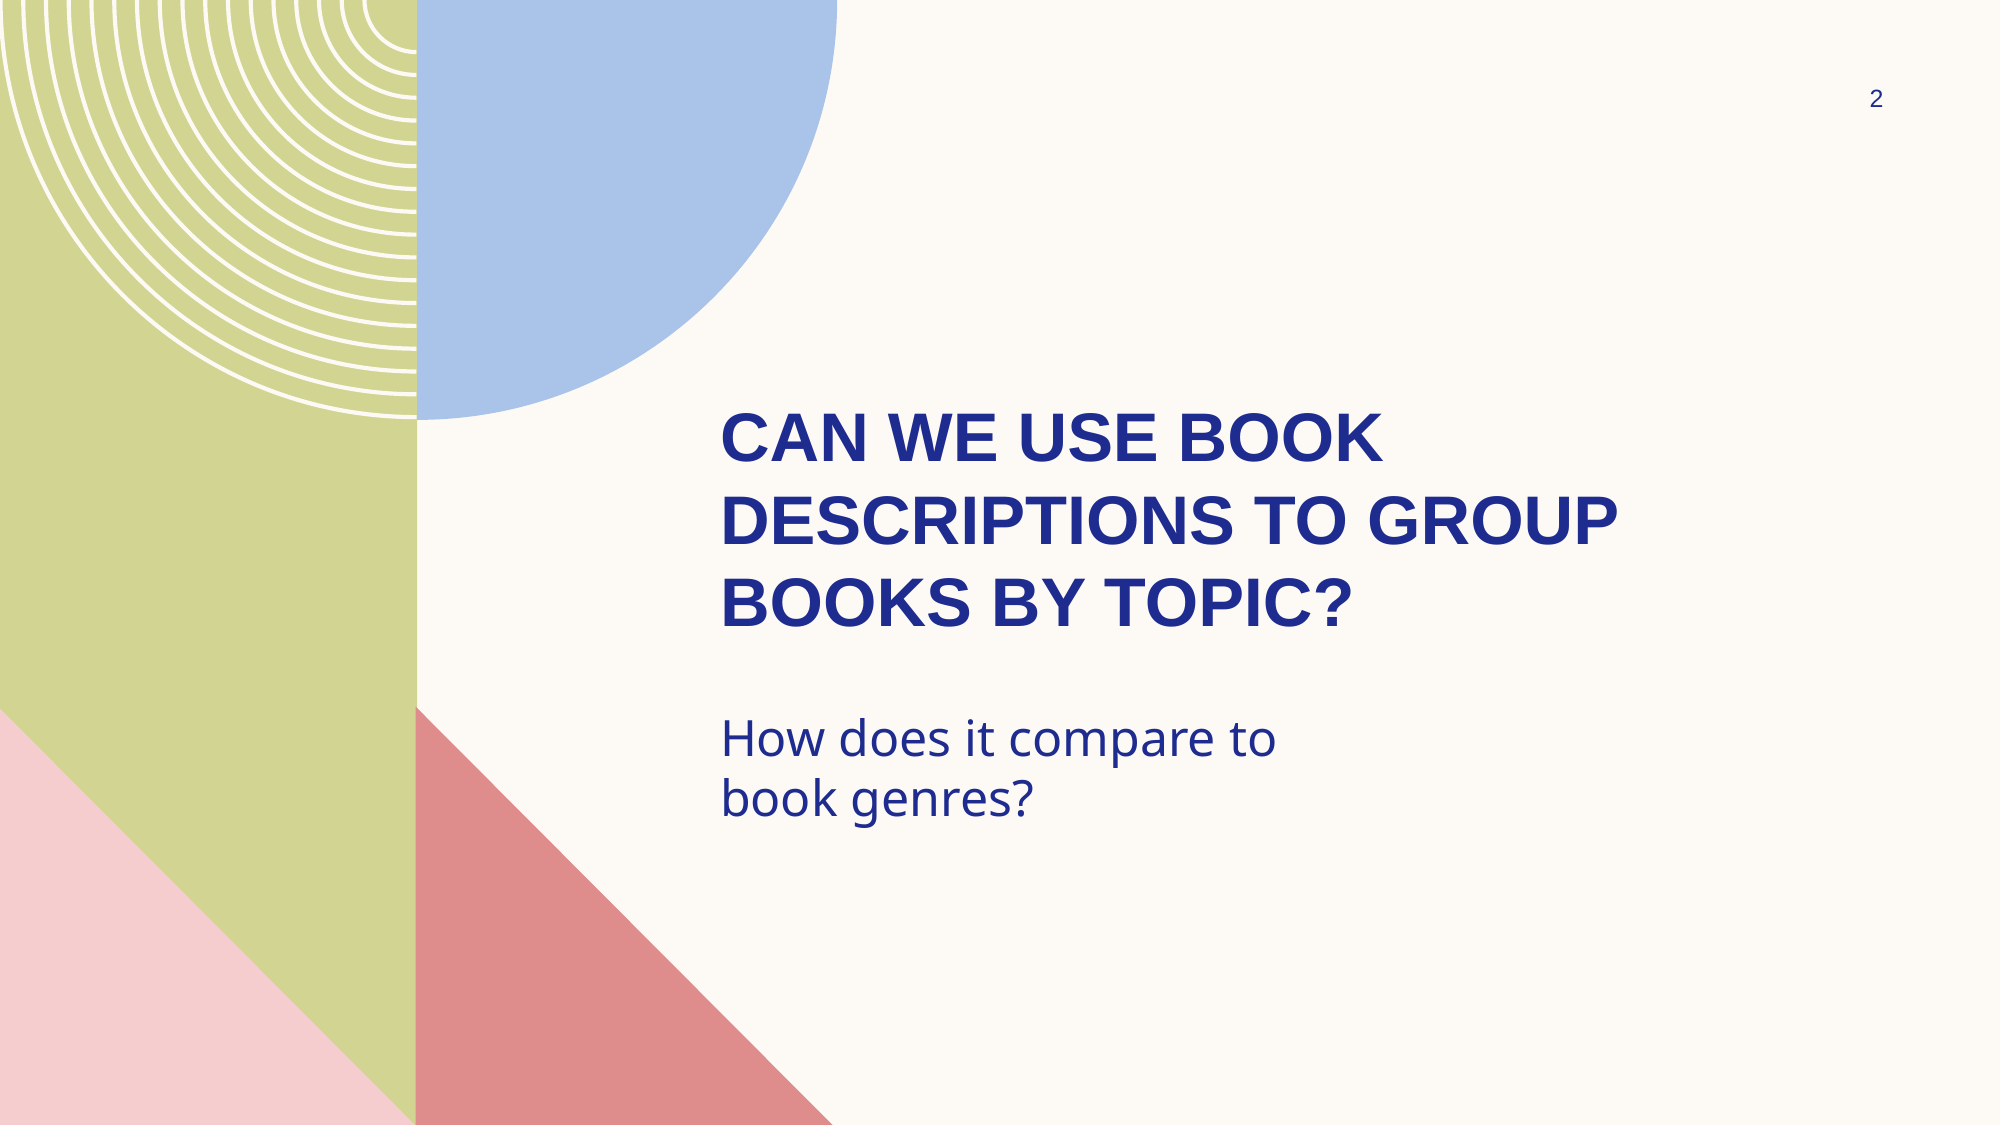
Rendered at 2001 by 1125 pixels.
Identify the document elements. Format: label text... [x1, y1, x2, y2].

list How does it compare to book genres? [720, 706, 1366, 804]
slide_number 2 [1795, 75, 1958, 120]
footer [101, 75, 627, 120]
title can we use book descriptions to group books by topic? [720, 393, 1871, 660]
